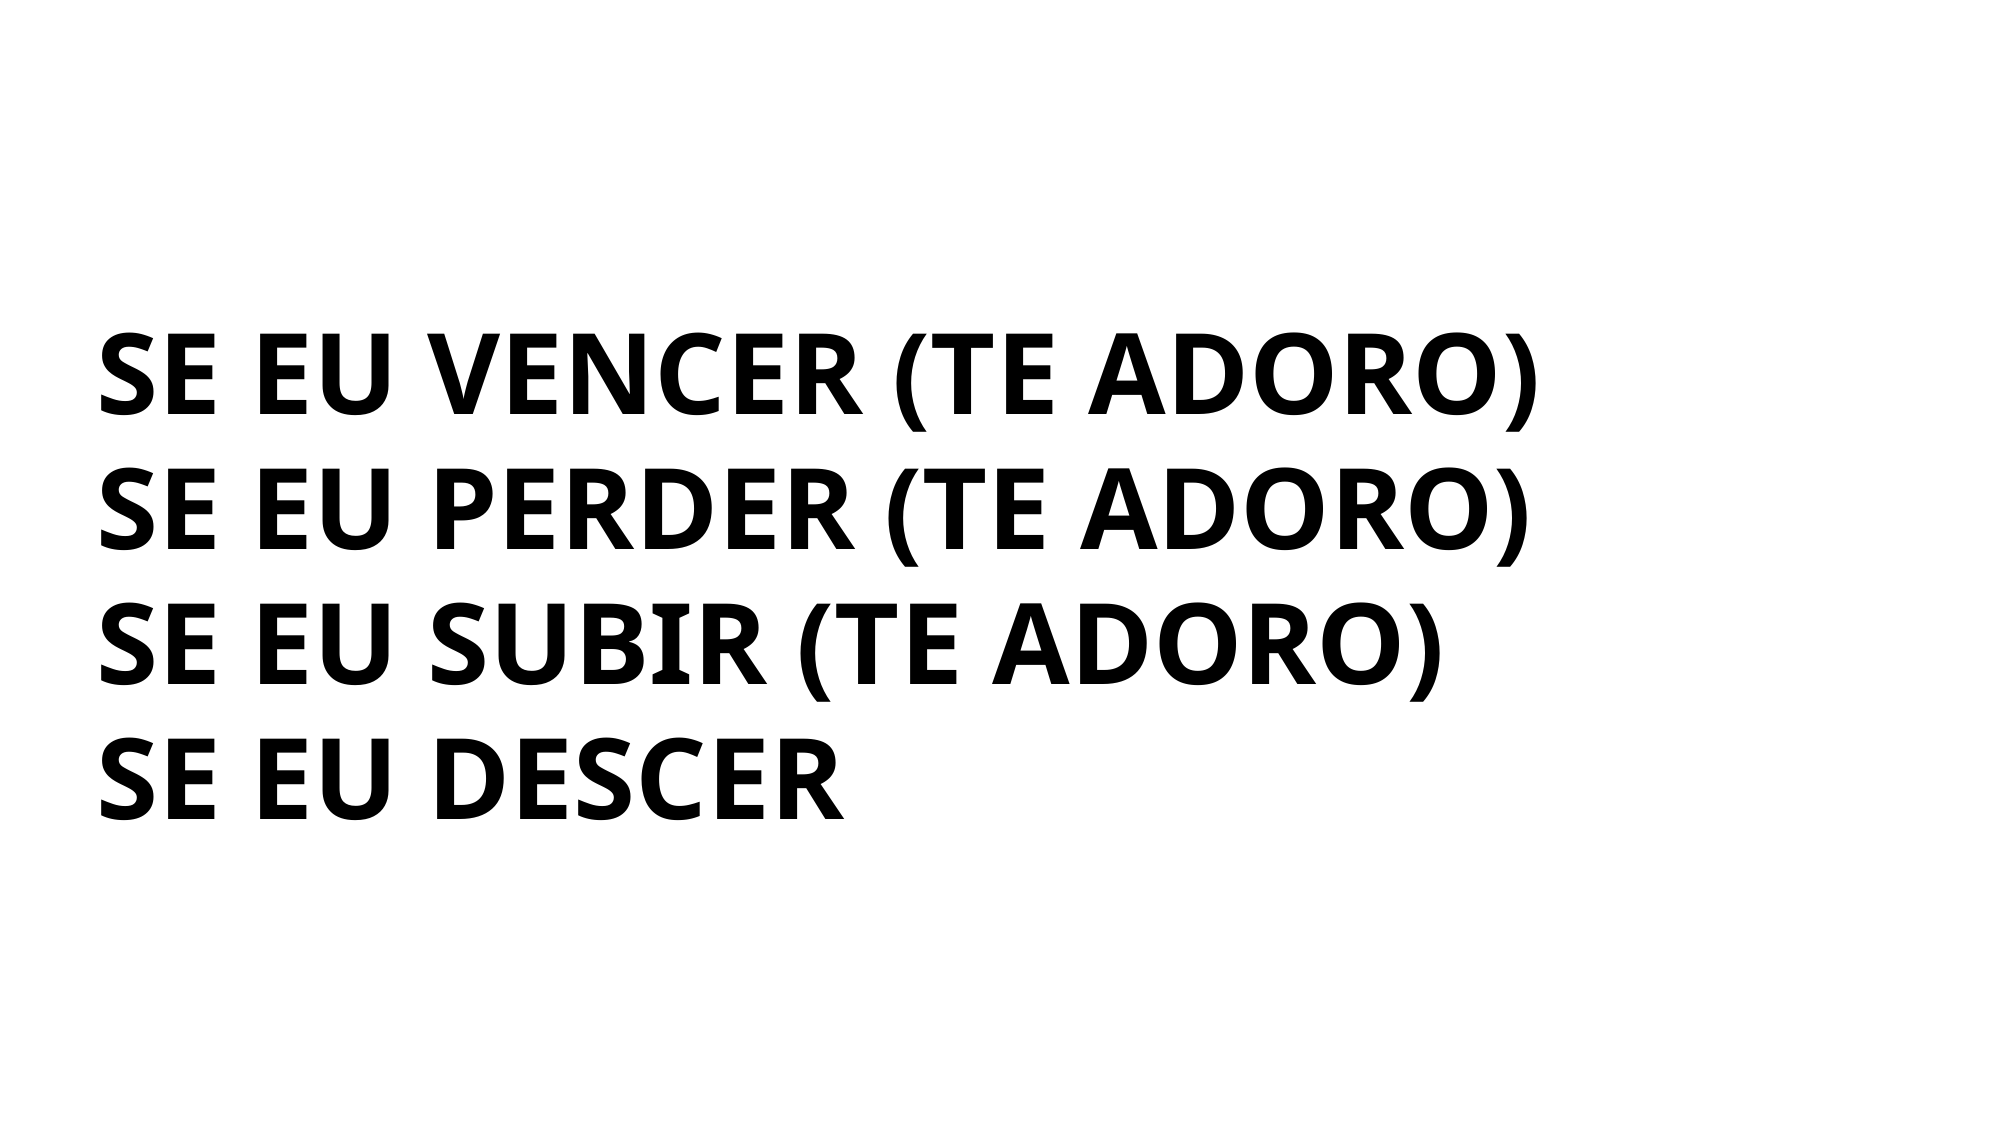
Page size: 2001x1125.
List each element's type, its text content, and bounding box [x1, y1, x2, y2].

text_box SE EU VENCER (TE ADORO) SE EU PERDER (TE ADORO) SE EU SUBIR (TE ADORO) SE EU DESCER [81, 294, 1888, 850]
